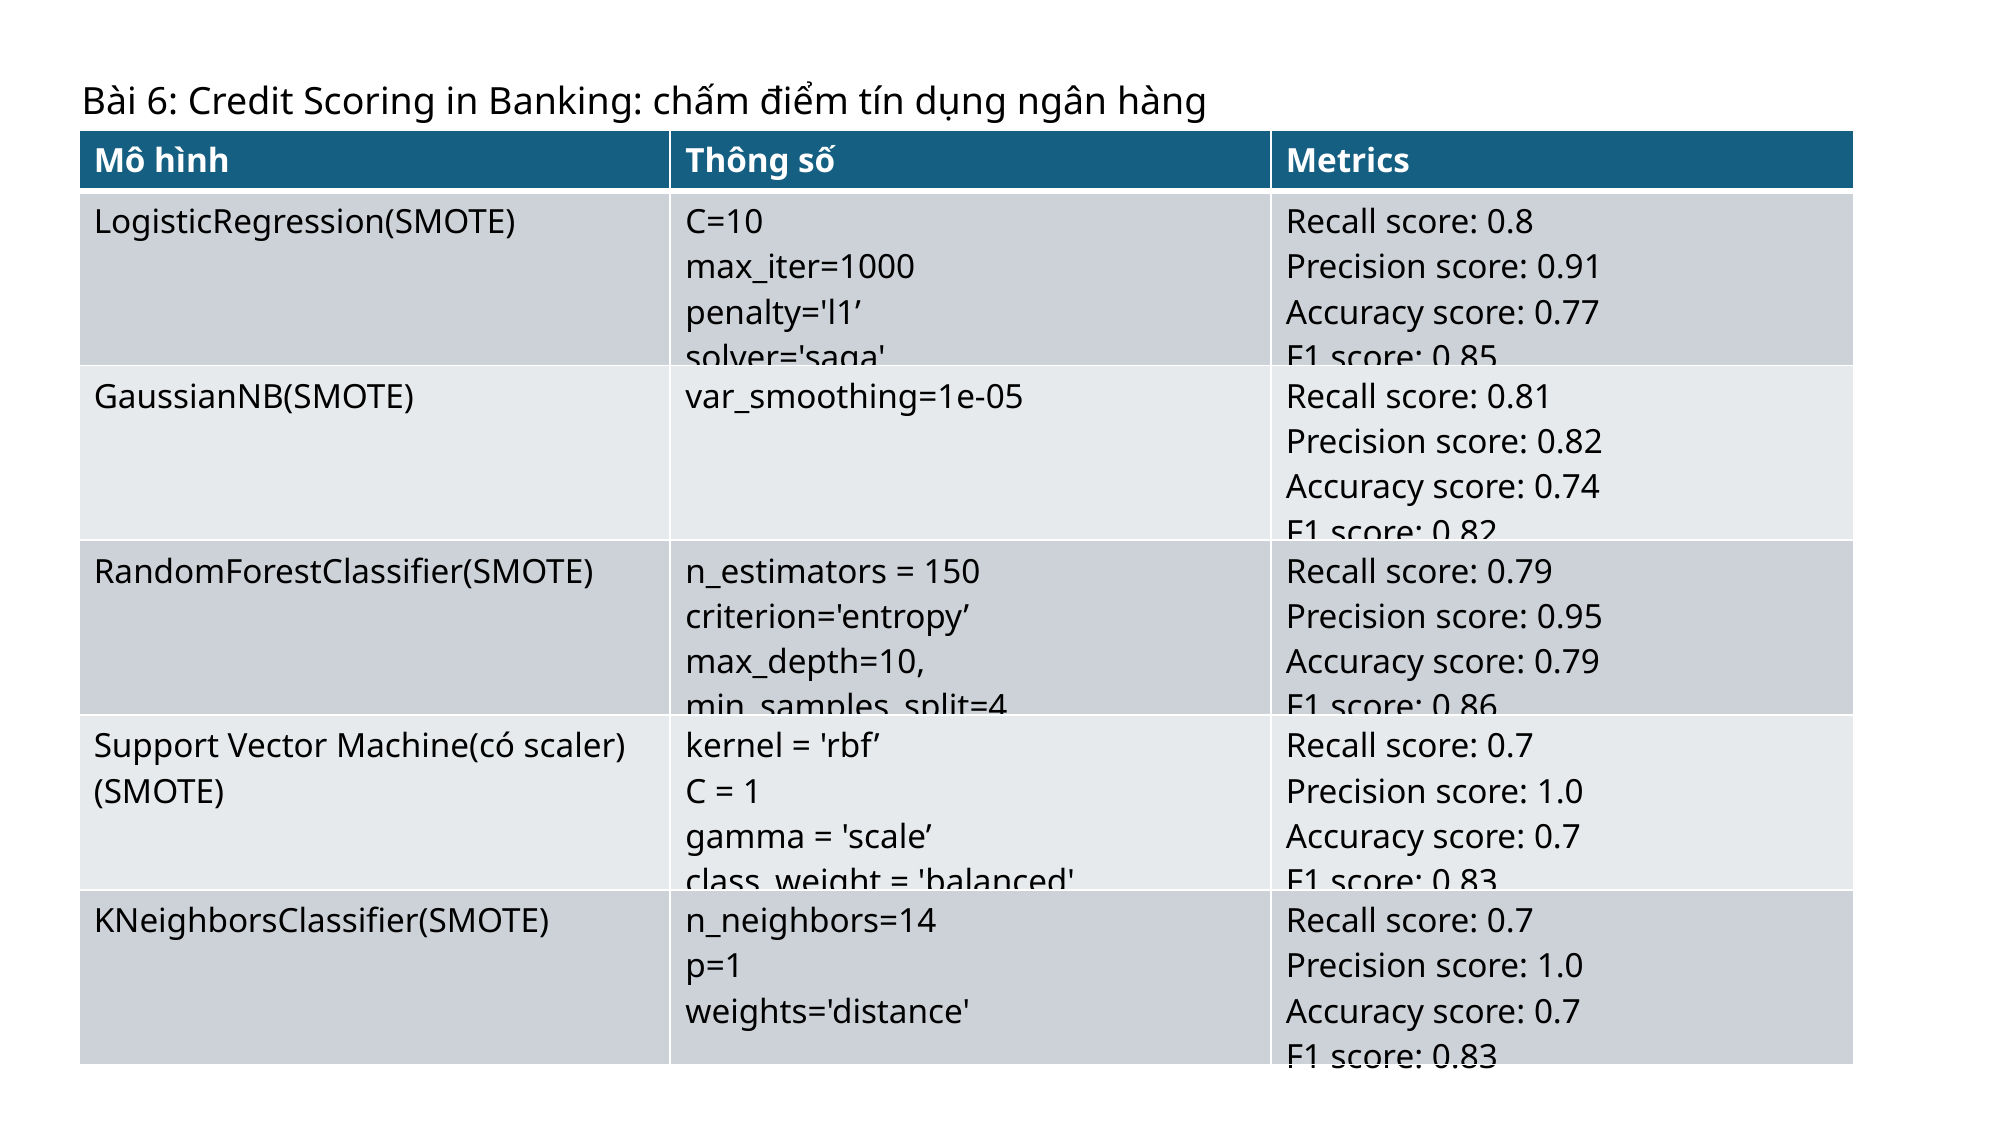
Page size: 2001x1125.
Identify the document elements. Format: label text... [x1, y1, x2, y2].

table_cell Recall score: 0.7 Precision score: 1.0 Accuracy score: 0.7 F1 score: 0.83 [1272, 891, 1853, 1064]
table_cell LogisticRegression(SMOTE) [80, 194, 669, 365]
text_box Bài 6: Credit Scoring in Banking: chấm điểm tín dụng ngân hàng [66, 69, 1224, 129]
table_cell Recall score: 0.79 Precision score: 0.95 Accuracy score: 0.79 F1 score: 0.86 [1272, 541, 1853, 714]
table_cell RandomForestClassifier(SMOTE) [80, 541, 669, 714]
table_cell n_neighbors=14 p=1 weights='distance' [671, 891, 1270, 1064]
table_cell KNeighborsClassifier(SMOTE) [80, 891, 669, 1064]
table_header Thông số [671, 131, 1270, 188]
table_cell Support Vector Machine(có scaler) (SMOTE) [80, 716, 669, 889]
table_cell var_smoothing=1e-05 [671, 366, 1270, 539]
table_header Metrics [1272, 131, 1853, 188]
table_cell Recall score: 0.8 Precision score: 0.91 Accuracy score: 0.77 F1 score: 0.85 [1272, 194, 1853, 365]
table_cell Recall score: 0.81 Precision score: 0.82 Accuracy score: 0.74 F1 score: 0.82 [1272, 366, 1853, 539]
table_cell kernel = 'rbf’ C = 1 gamma = 'scale’ class_weight = 'balanced' [671, 716, 1270, 889]
table_cell n_estimators = 150 criterion='entropy’ max_depth=10, min_samples_split=4 [671, 541, 1270, 714]
table_cell Recall score: 0.7 Precision score: 1.0 Accuracy score: 0.7 F1 score: 0.83 [1272, 716, 1853, 889]
table_cell GaussianNB(SMOTE) [80, 366, 669, 539]
table_header Mô hình [80, 131, 669, 188]
table_cell C=10 max_iter=1000 penalty='l1’ solver='saga' [671, 194, 1270, 365]
